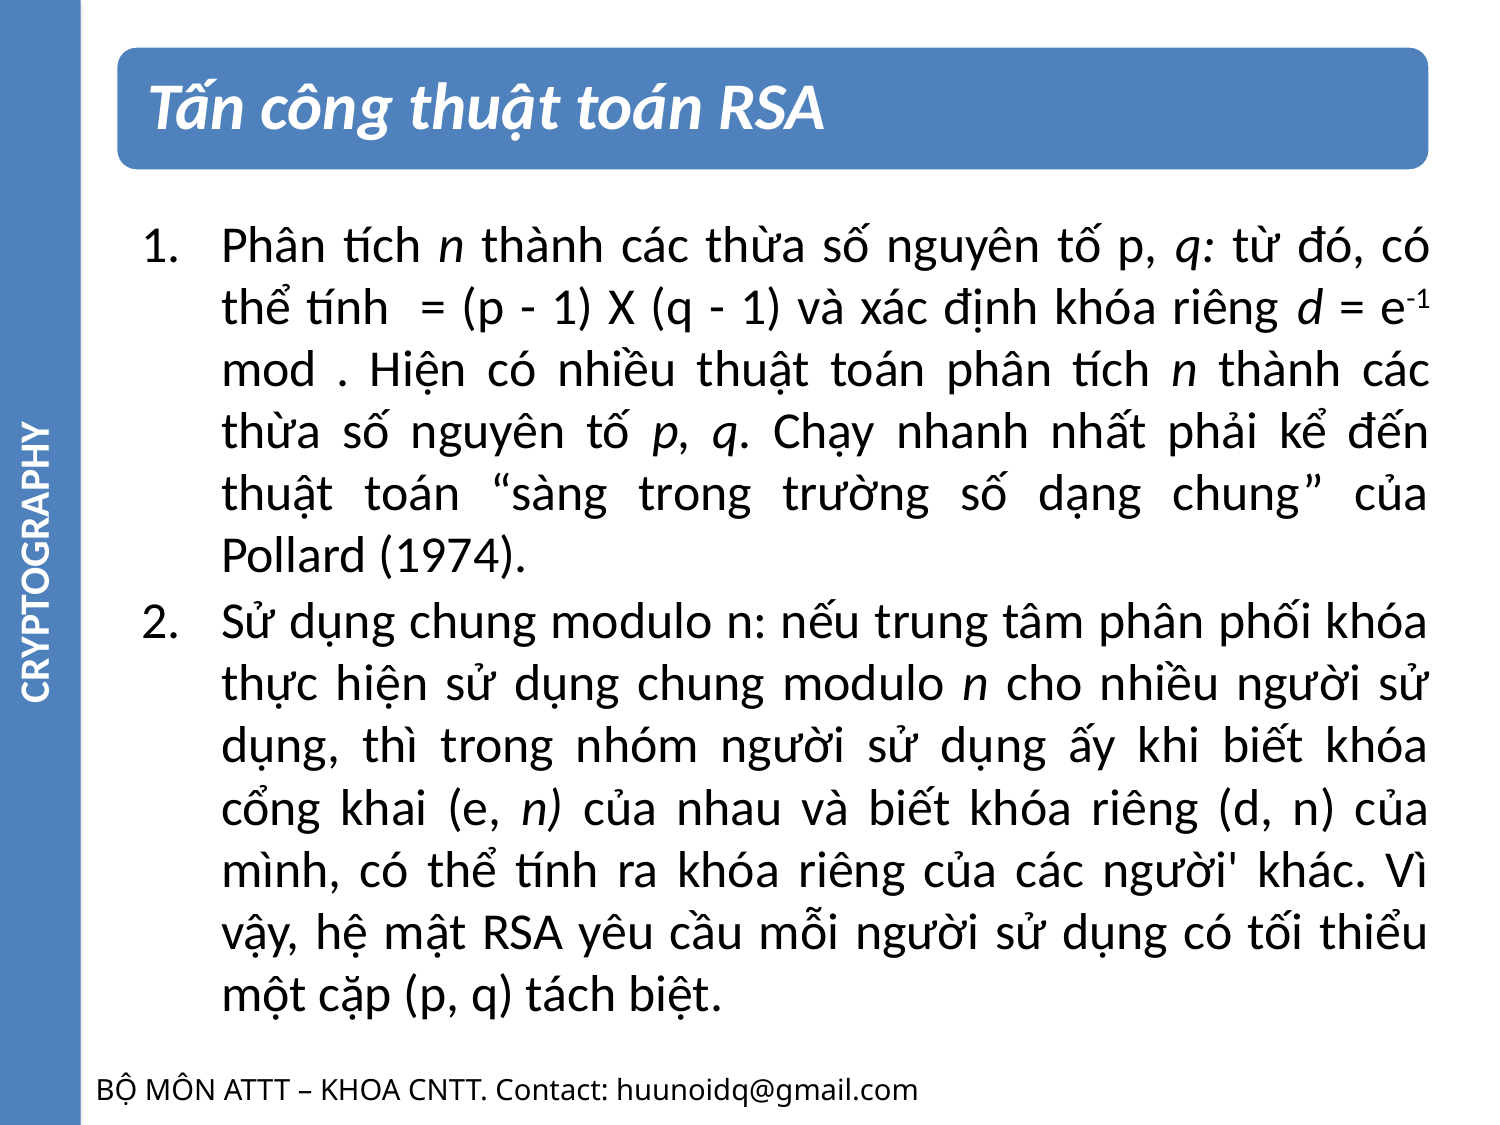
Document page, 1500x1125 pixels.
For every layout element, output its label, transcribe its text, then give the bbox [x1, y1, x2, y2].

text_box BỘ MÔN ATTT – KHOA CNTT. Contact: huunoidq@gmail.com [80, 1064, 1500, 1115]
text_box CRYPTOGRAPHY [0, 0, 84, 1125]
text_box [115, 44, 1431, 173]
